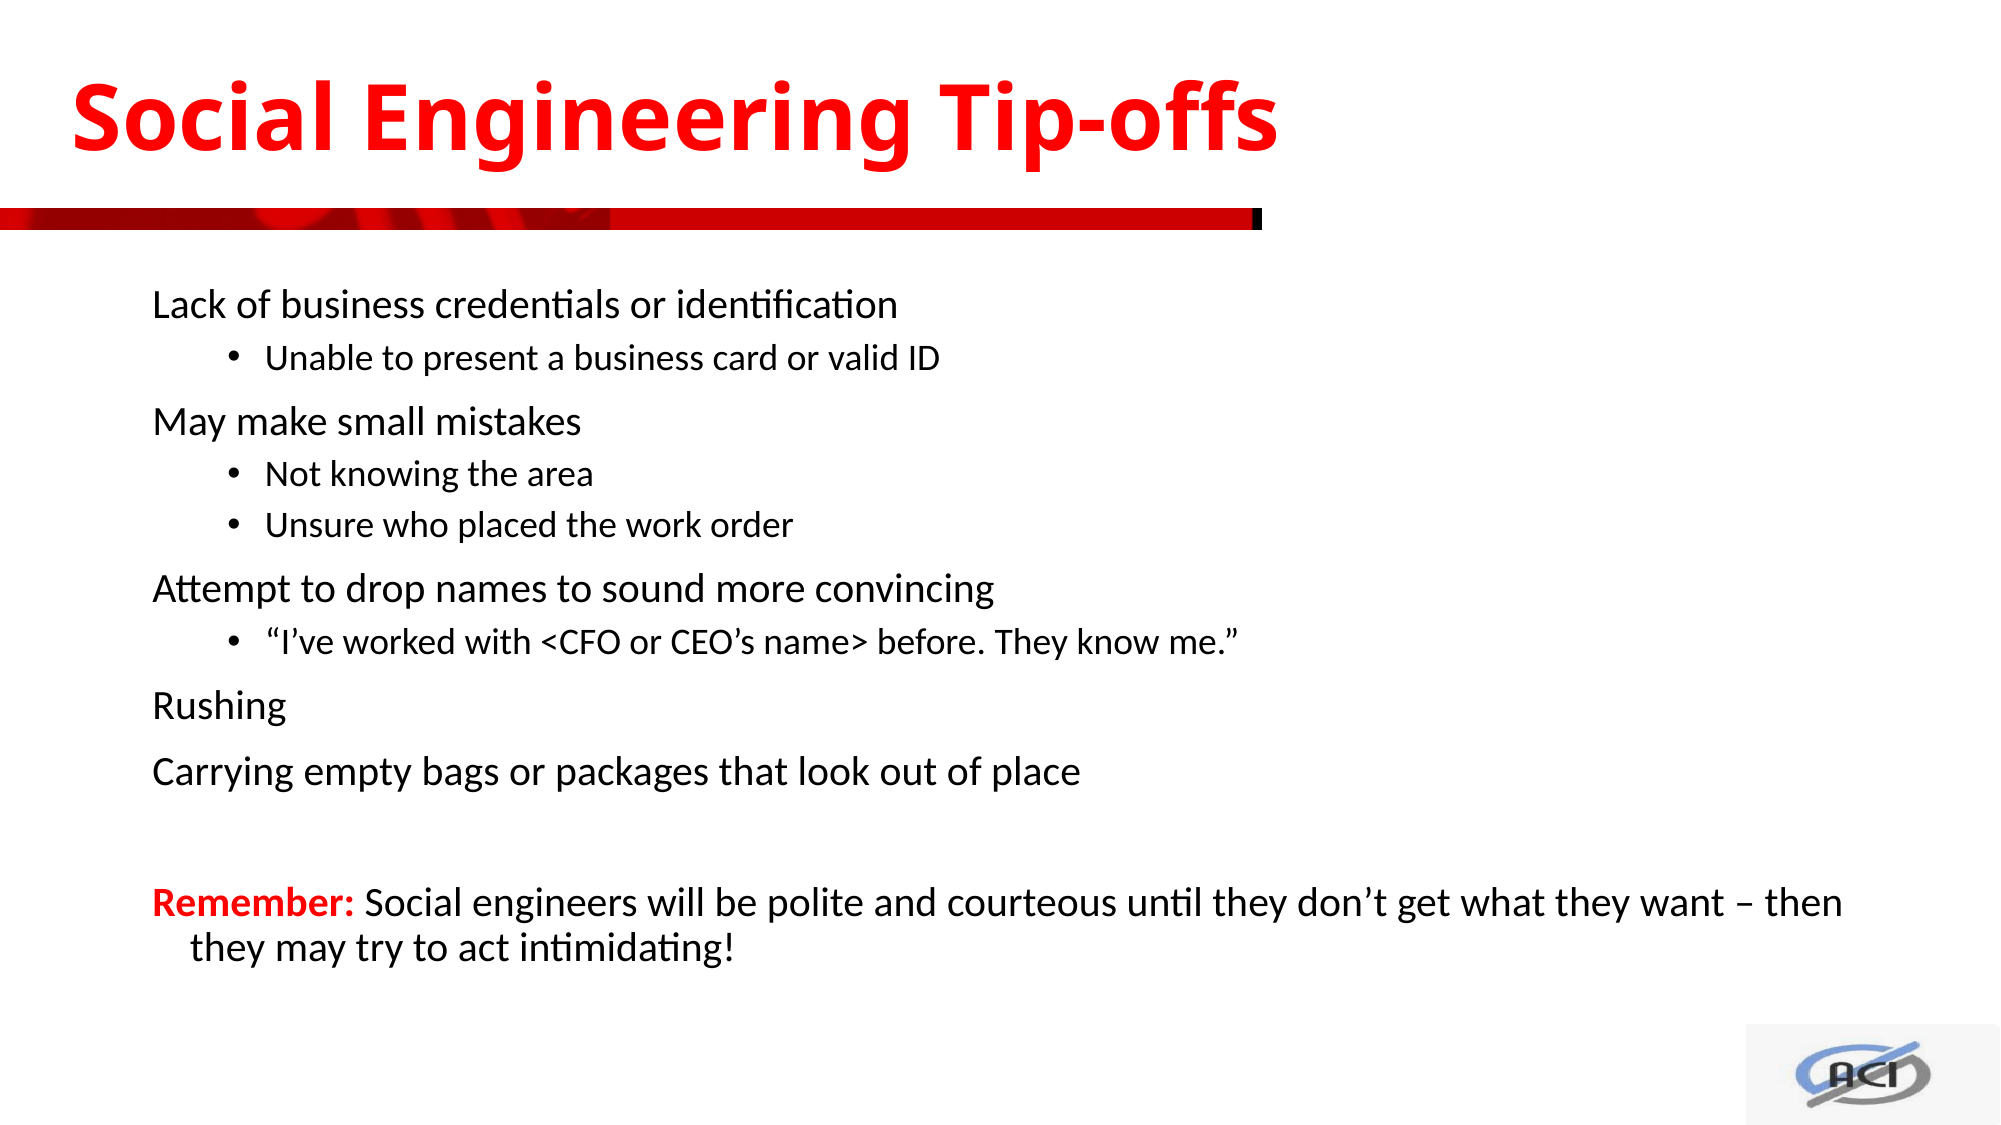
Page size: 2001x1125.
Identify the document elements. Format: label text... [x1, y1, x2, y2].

picture [0, 208, 1262, 230]
title Social Engineering Tip-offs [56, 11, 1782, 230]
list Lack of business credentials or identification Unable to present a business card or valid ID May make small mistakes Not knowing the area Unsure who placed the work order Attempt to drop names to sound more convincing “I’ve worked with <CFO or CEO’s name> before. They know me.” Rushing Carrying empty bags or packages that look out of place Remember: Social engineers will be polite and courteous until they don’t get what they want – then they may try to act intimidating! [137, 275, 1863, 1125]
picture [1746, 1024, 2000, 1125]
